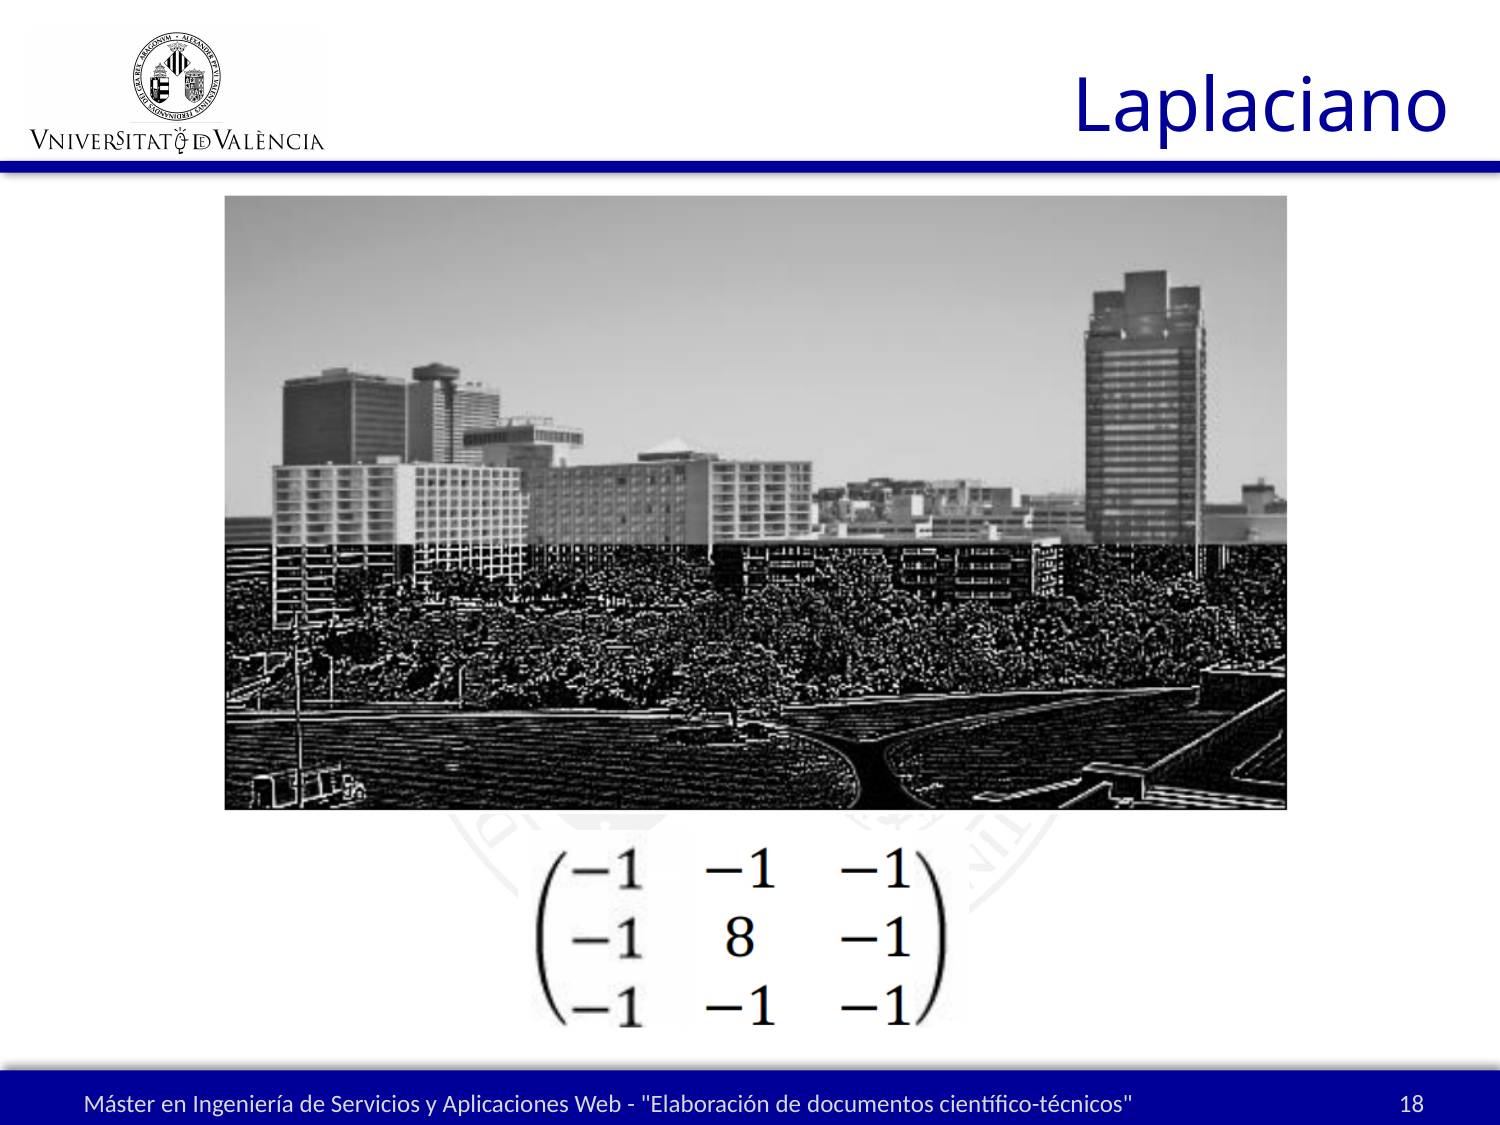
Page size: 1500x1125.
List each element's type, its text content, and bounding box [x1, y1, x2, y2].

picture [29, 30, 325, 154]
title Laplaciano [360, 16, 1466, 154]
footer Máster en Ingeniería de Servicios y Aplicaciones Web - "Elaboración de documentos científico-técnicos" [68, 1070, 1353, 1125]
slide_number 18 [1364, 1070, 1440, 1125]
picture [220, 191, 1291, 1041]
